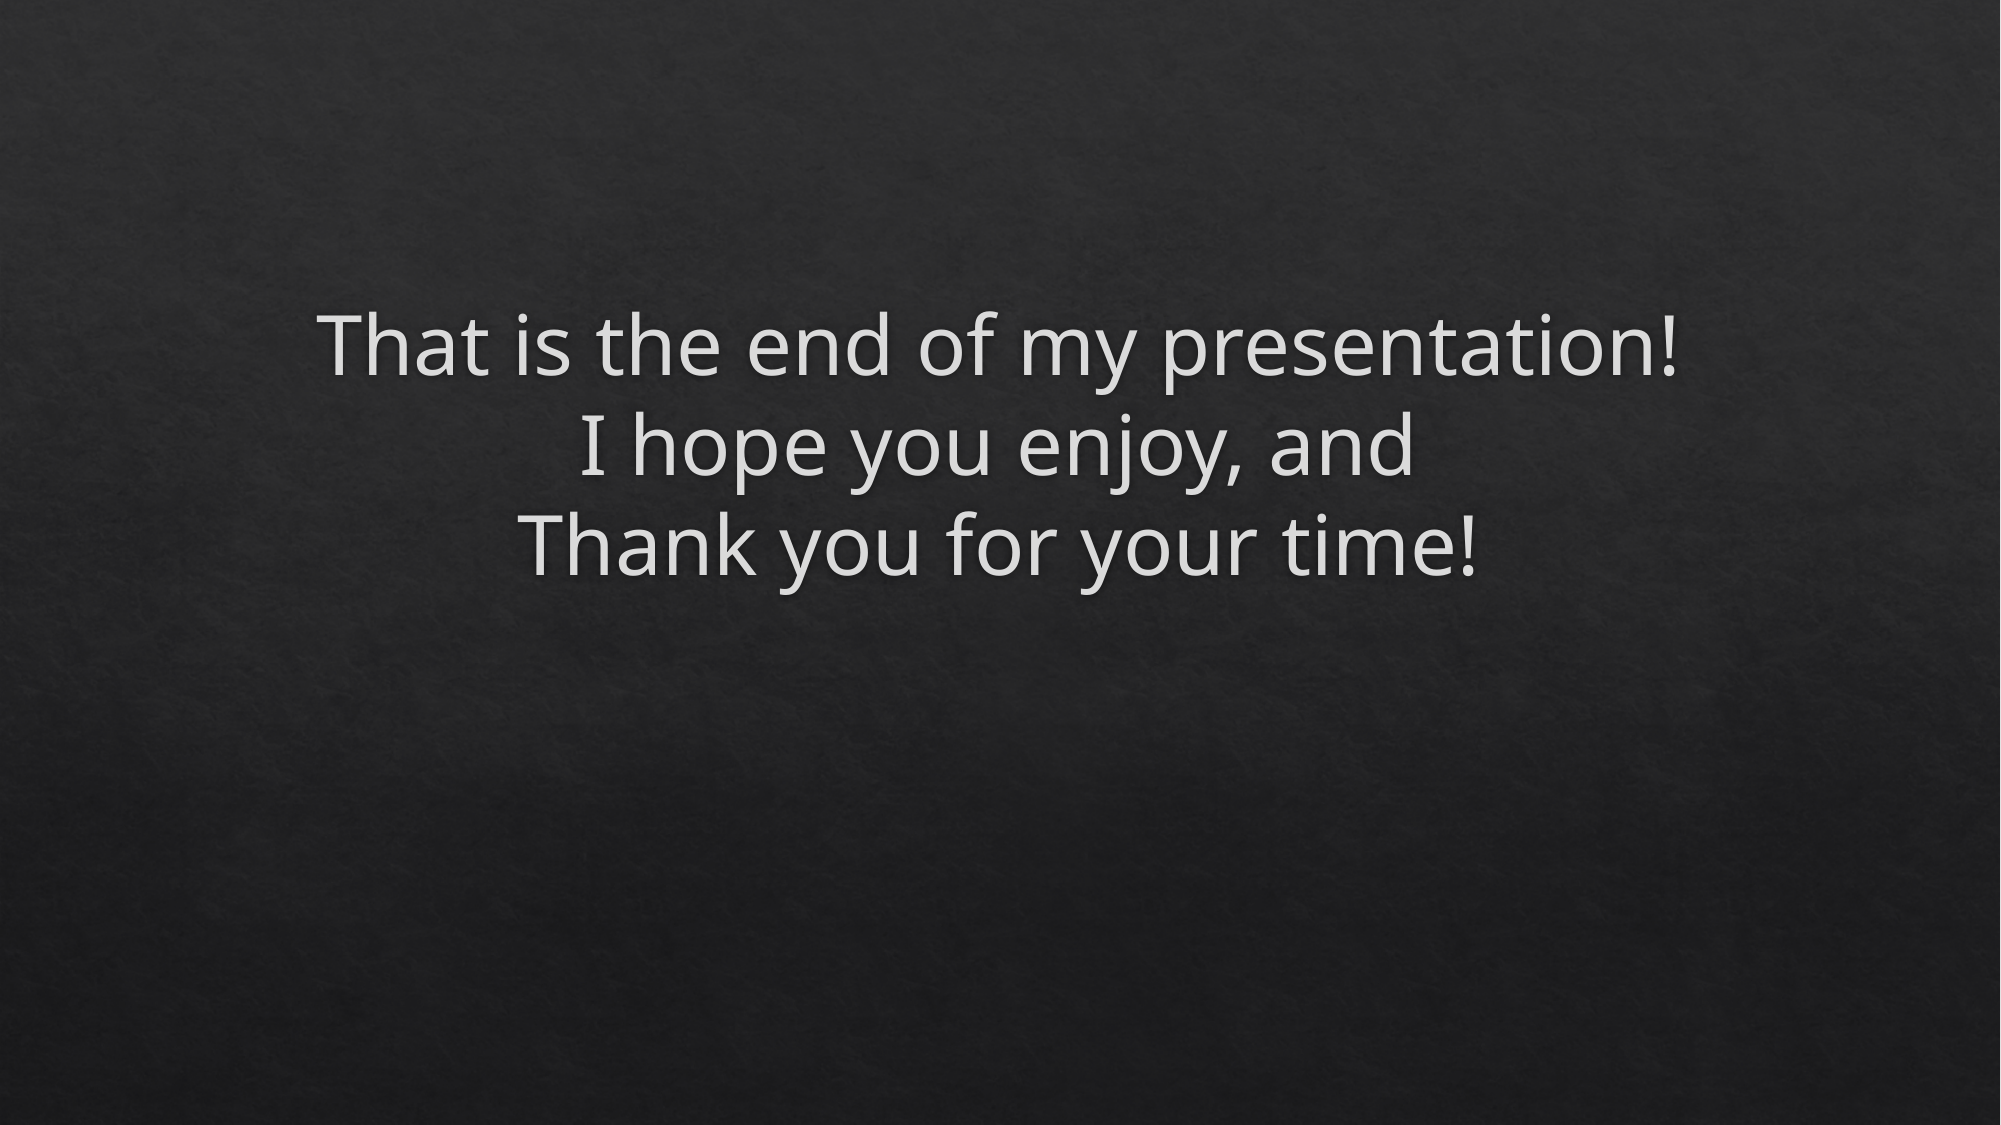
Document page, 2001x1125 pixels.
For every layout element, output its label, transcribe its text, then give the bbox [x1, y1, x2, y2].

title That is the end of my presentation! I hope you enjoy, and Thank you for your time! [149, 99, 1849, 785]
